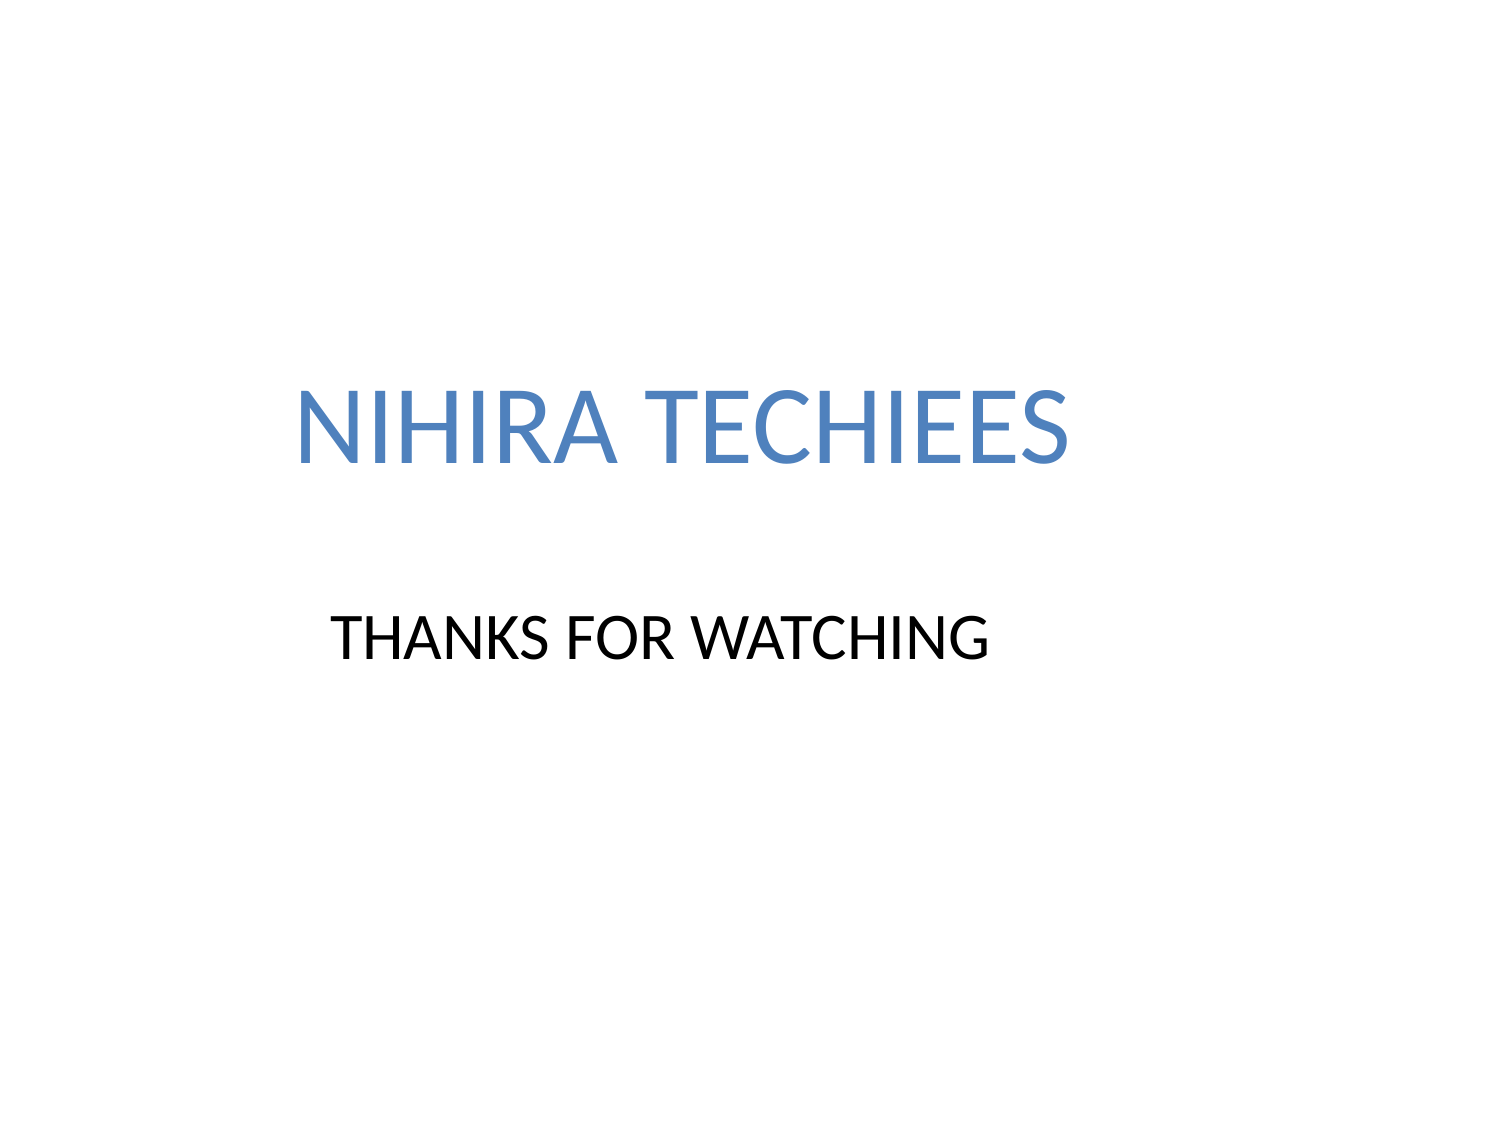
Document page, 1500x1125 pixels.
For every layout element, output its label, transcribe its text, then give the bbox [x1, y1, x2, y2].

list NIHIRA TECHIEES THANKS FOR WATCHING [75, 54, 1425, 1005]
